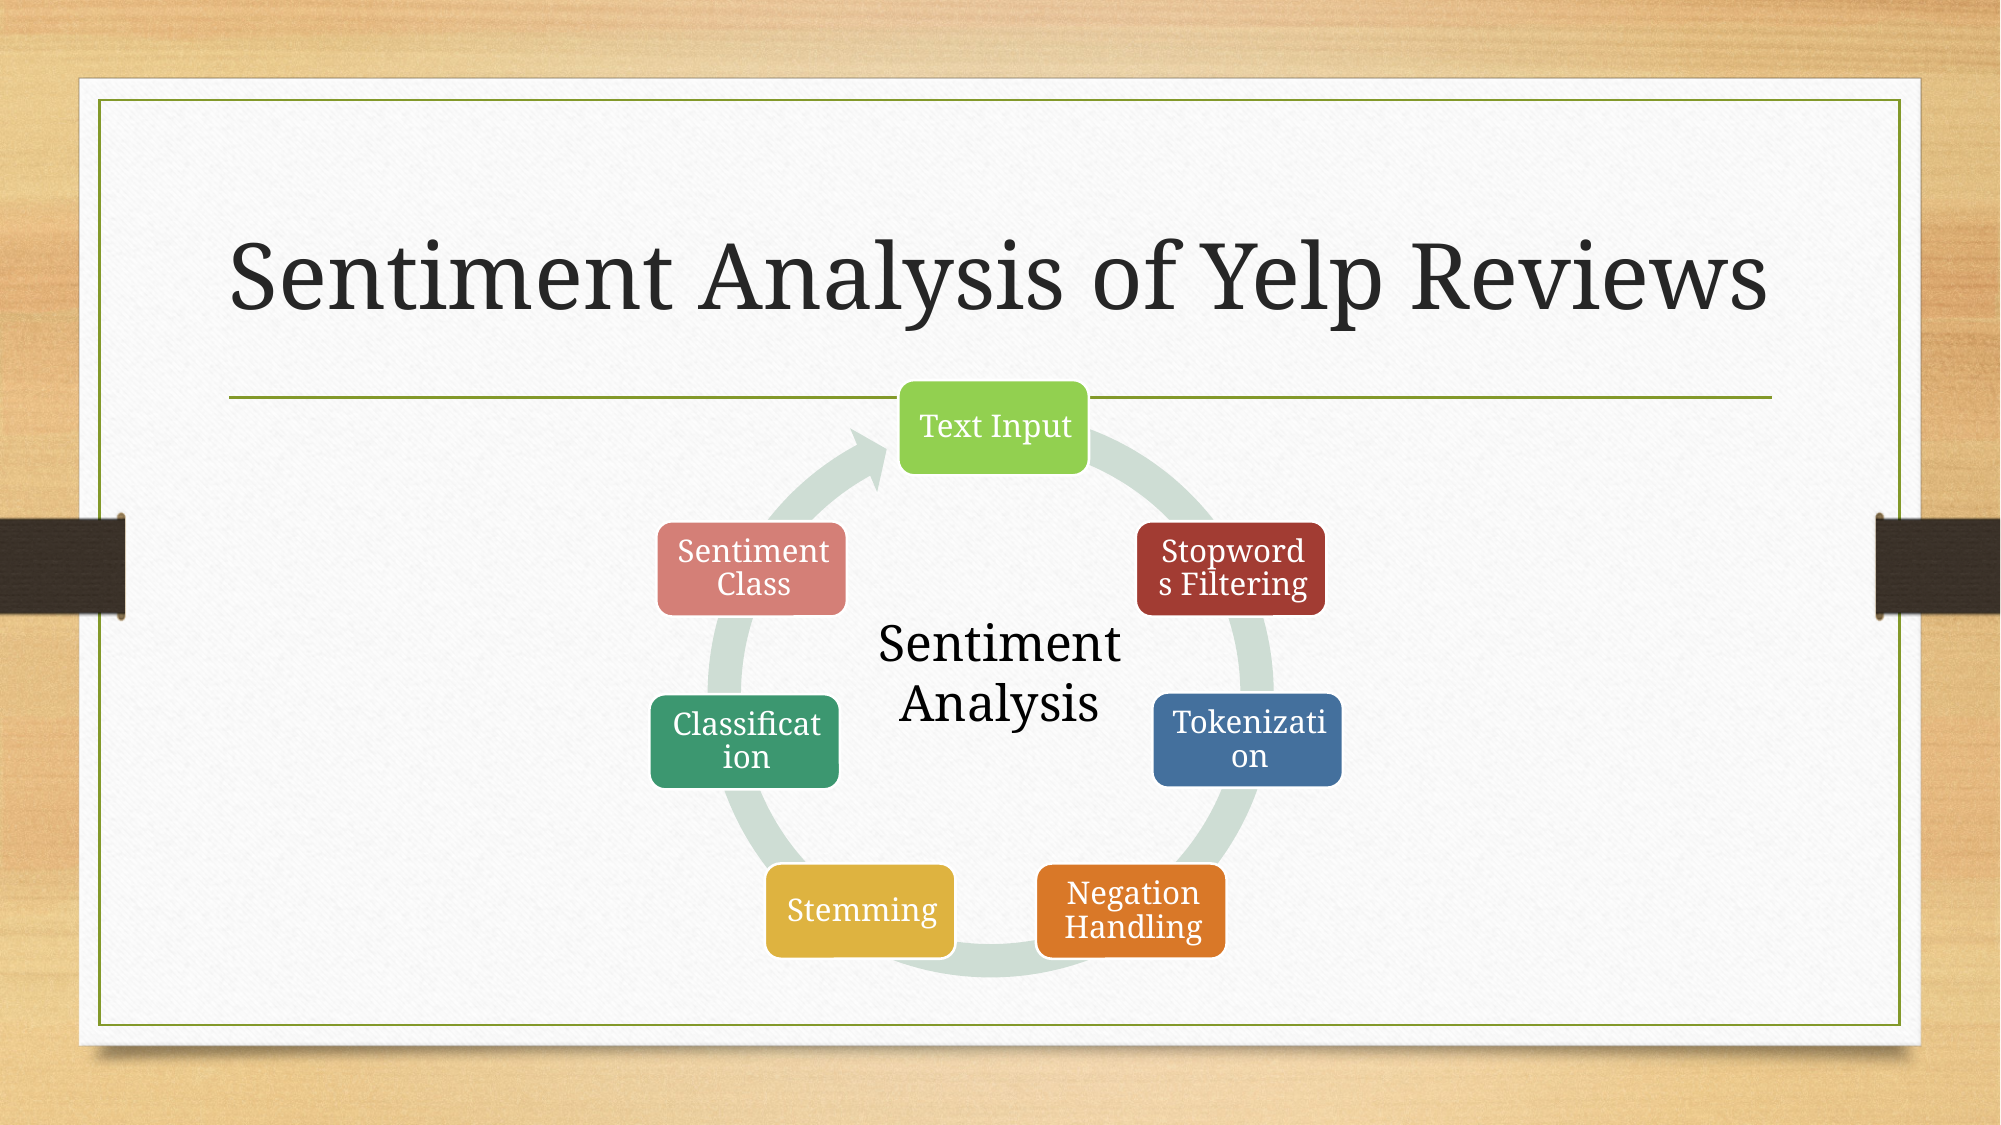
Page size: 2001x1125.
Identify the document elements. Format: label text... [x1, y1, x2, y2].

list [202, 379, 1788, 964]
title Sentiment Analysis of Yelp Reviews [212, 166, 1788, 379]
picture [0, 0, 2001, 1125]
